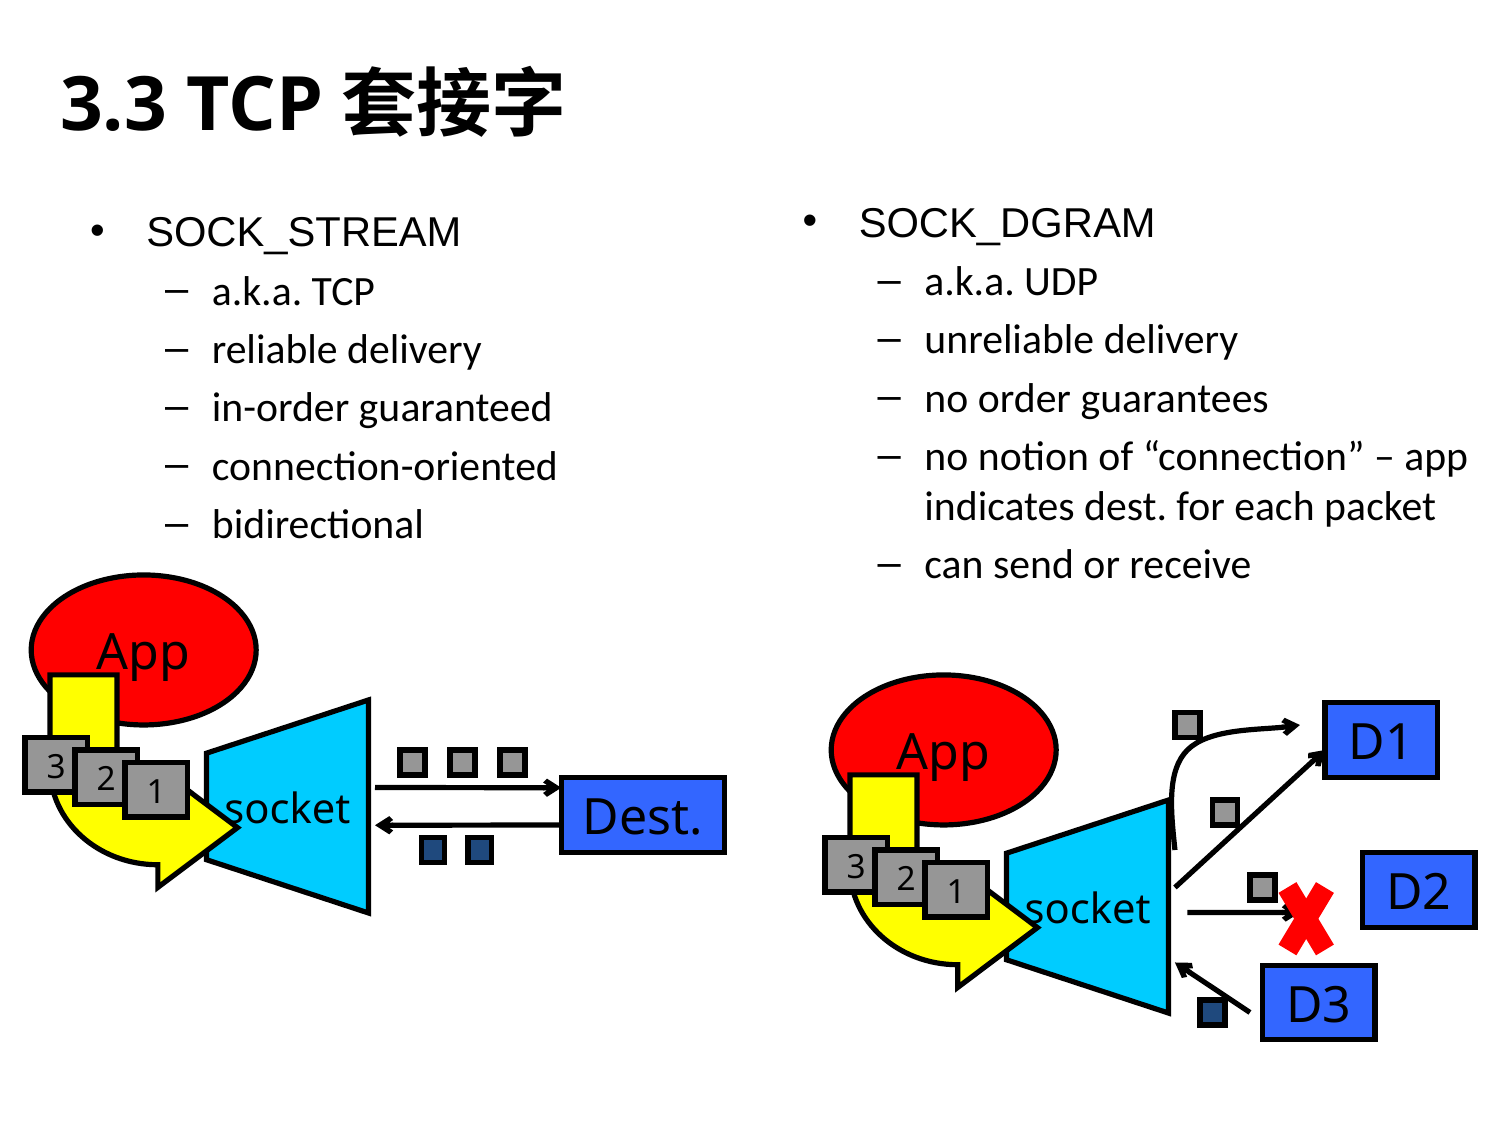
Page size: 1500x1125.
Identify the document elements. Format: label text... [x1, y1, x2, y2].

list SOCK_STREAM a.k.a. TCP reliable delivery in-order guaranteed connection-oriented bidirectional [75, 197, 738, 990]
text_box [24, 574, 726, 914]
list SOCK_DGRAM a.k.a. UDP unreliable delivery no order guarantees no notion of “connection” – app indicates dest. for each packet can send or receive [787, 187, 1500, 951]
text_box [824, 674, 1476, 1043]
text_box 3.3 TCP套接字 [44, 42, 1425, 159]
